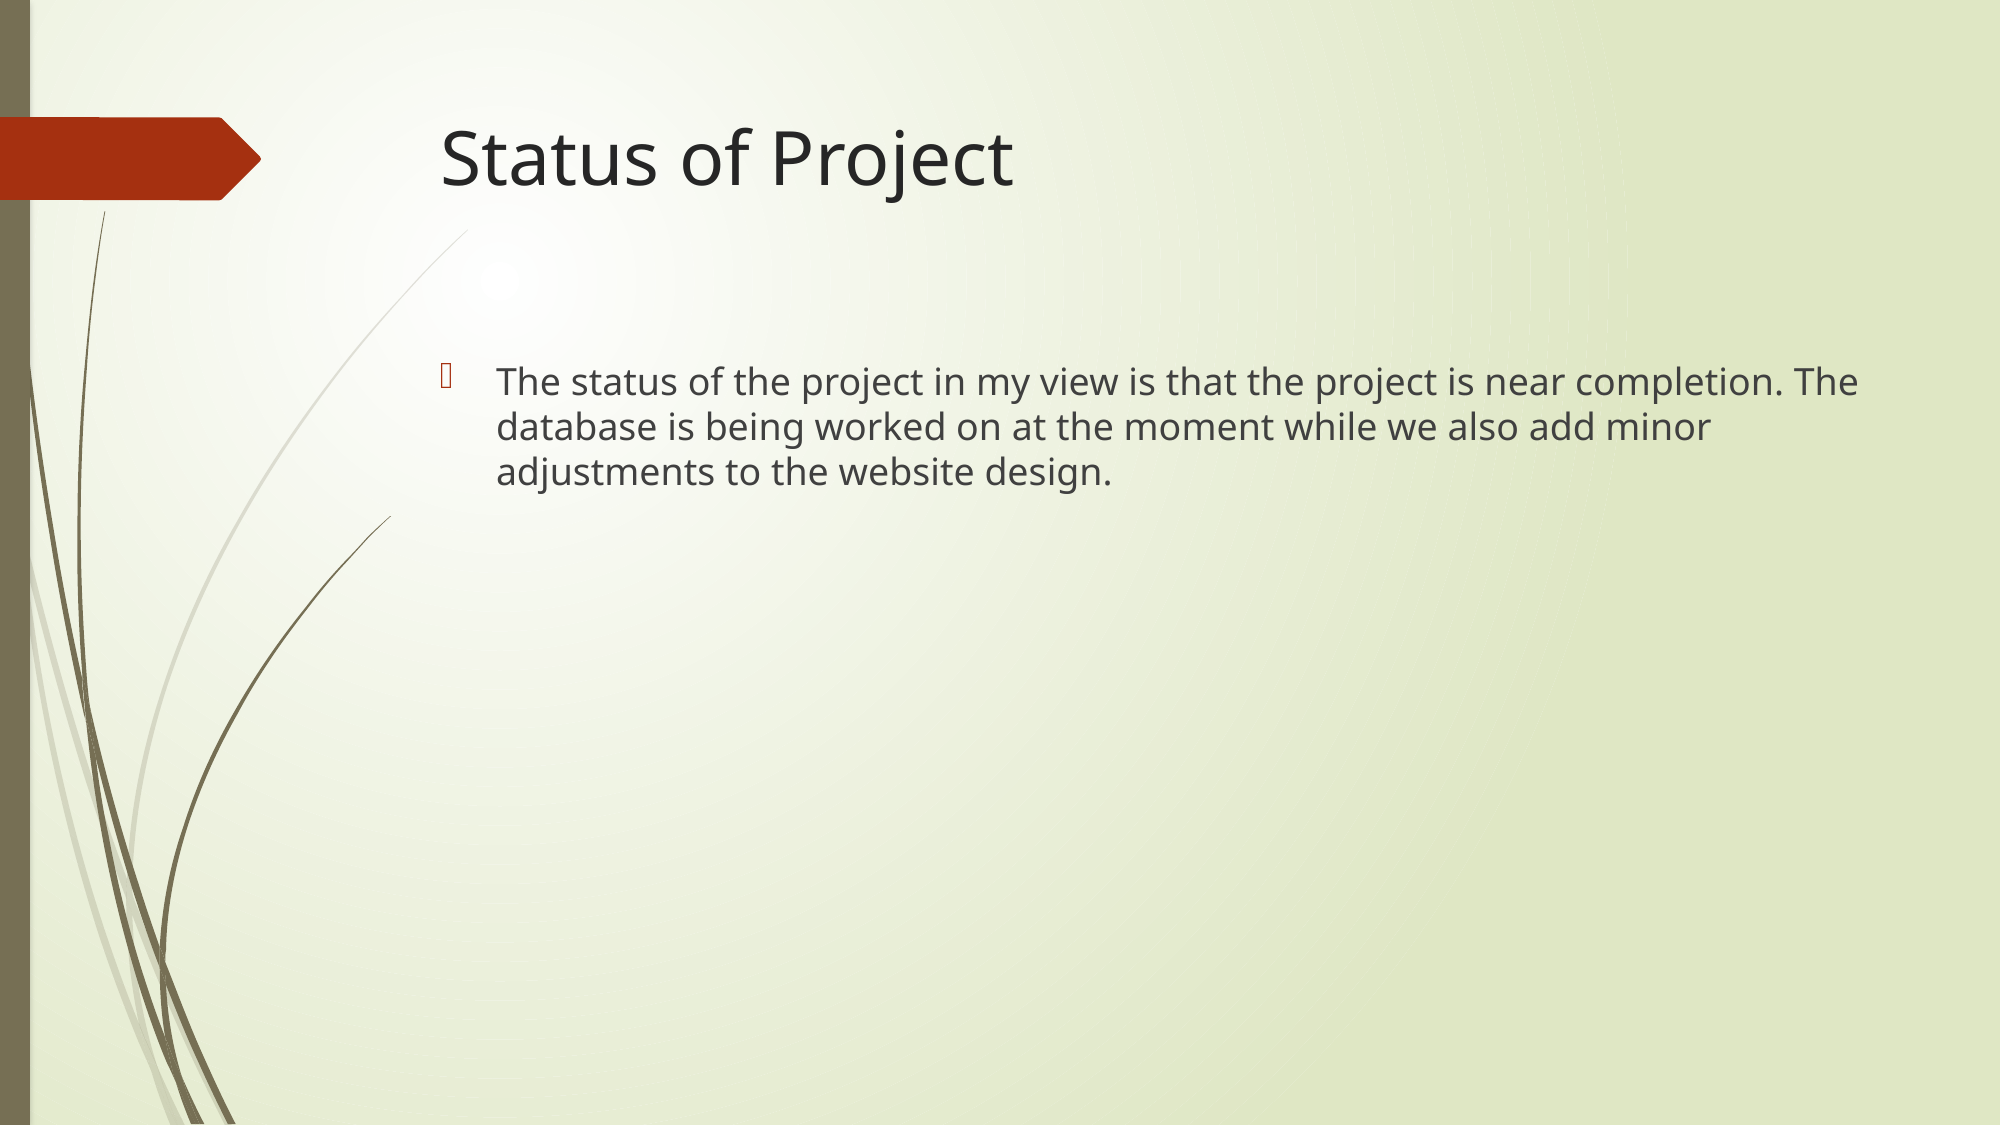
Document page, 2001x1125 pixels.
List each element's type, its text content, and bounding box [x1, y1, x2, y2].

list The status of the project in my view is that the project is near completion. The database is being worked on at the moment while we also add minor adjustments to the website design. [424, 350, 1888, 970]
title Status of Project [425, 102, 1888, 313]
